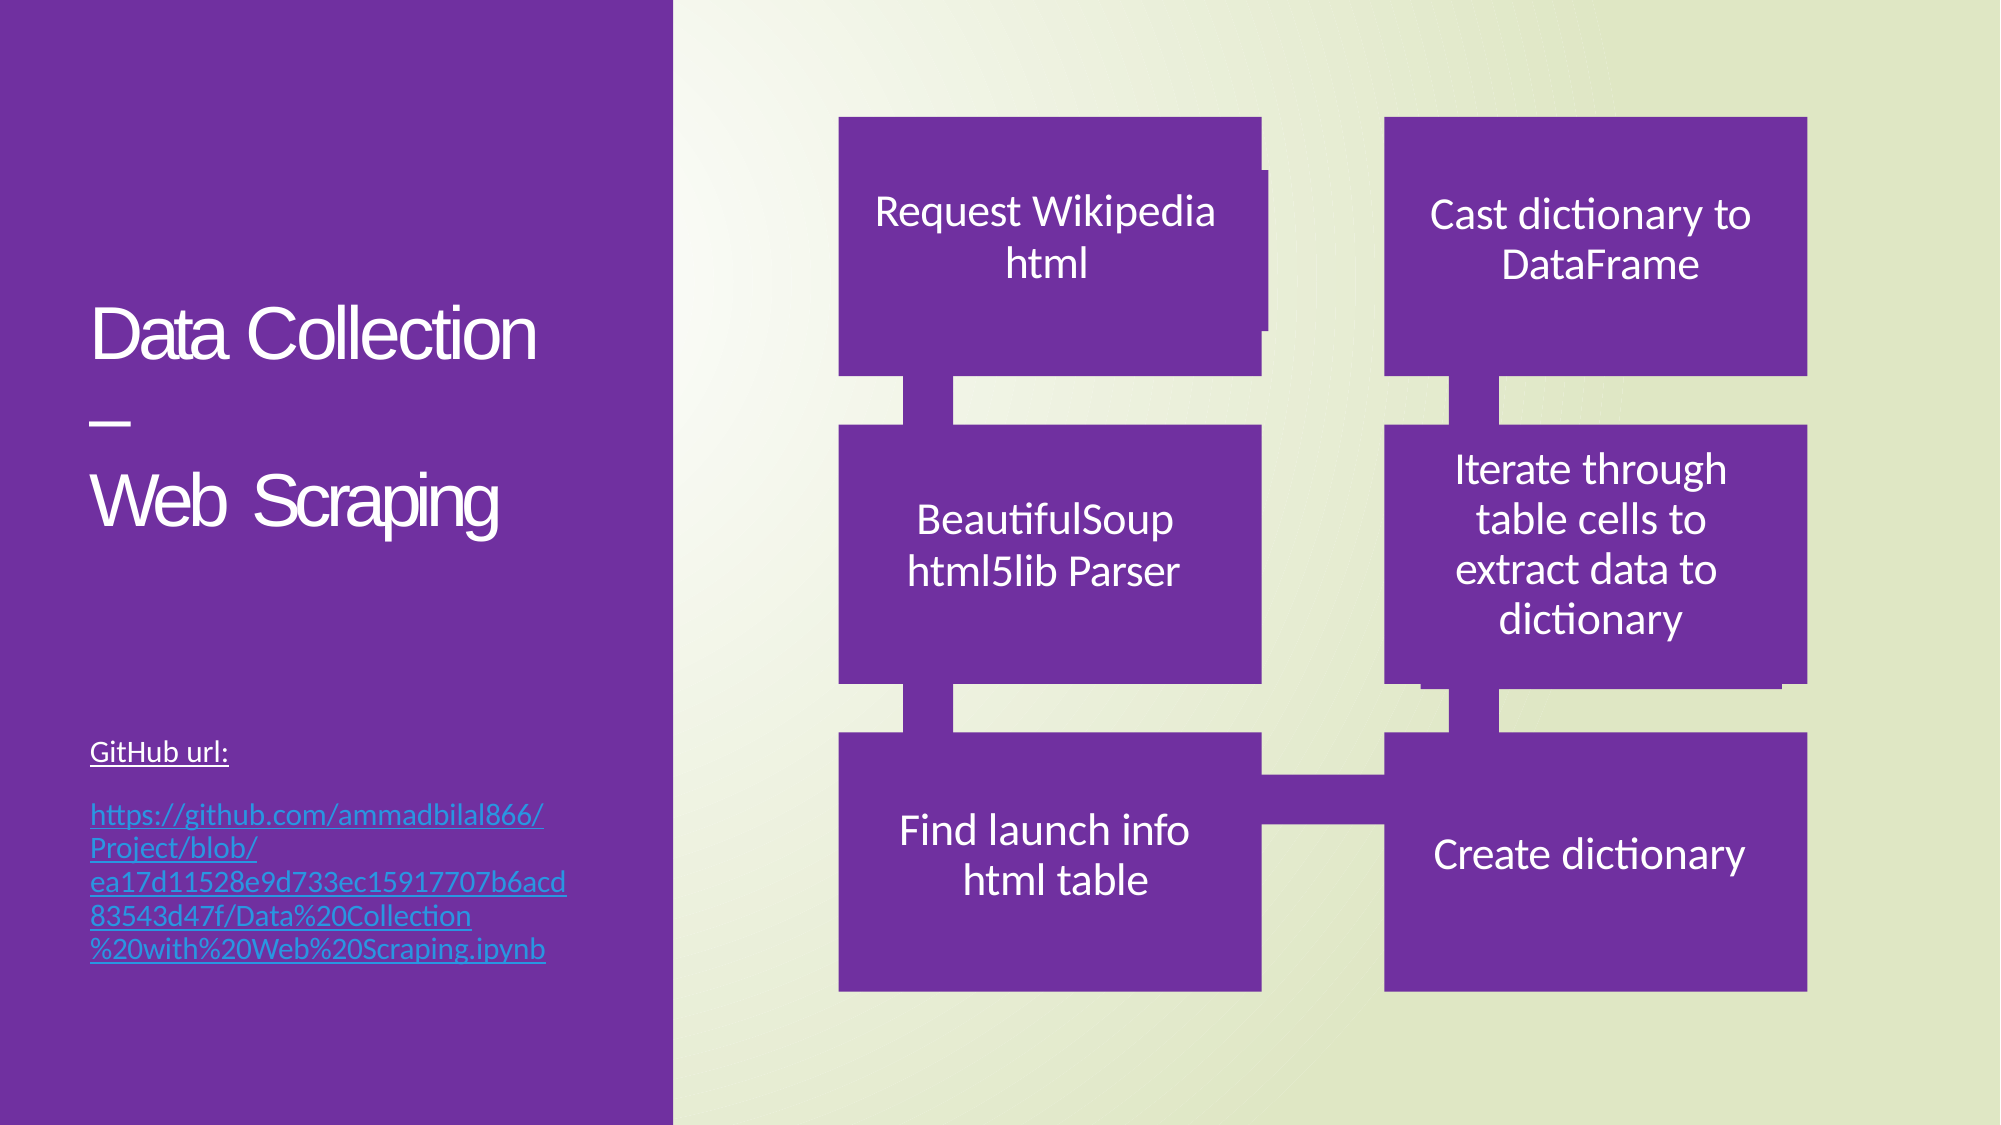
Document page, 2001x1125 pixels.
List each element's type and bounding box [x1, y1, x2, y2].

text_box [838, 424, 1262, 732]
text_box [1383, 116, 1808, 377]
text_box [838, 732, 1379, 992]
text_box [838, 116, 1269, 498]
text_box [1383, 697, 1808, 993]
text_box [1383, 383, 1808, 690]
text_box [0, 0, 674, 1125]
